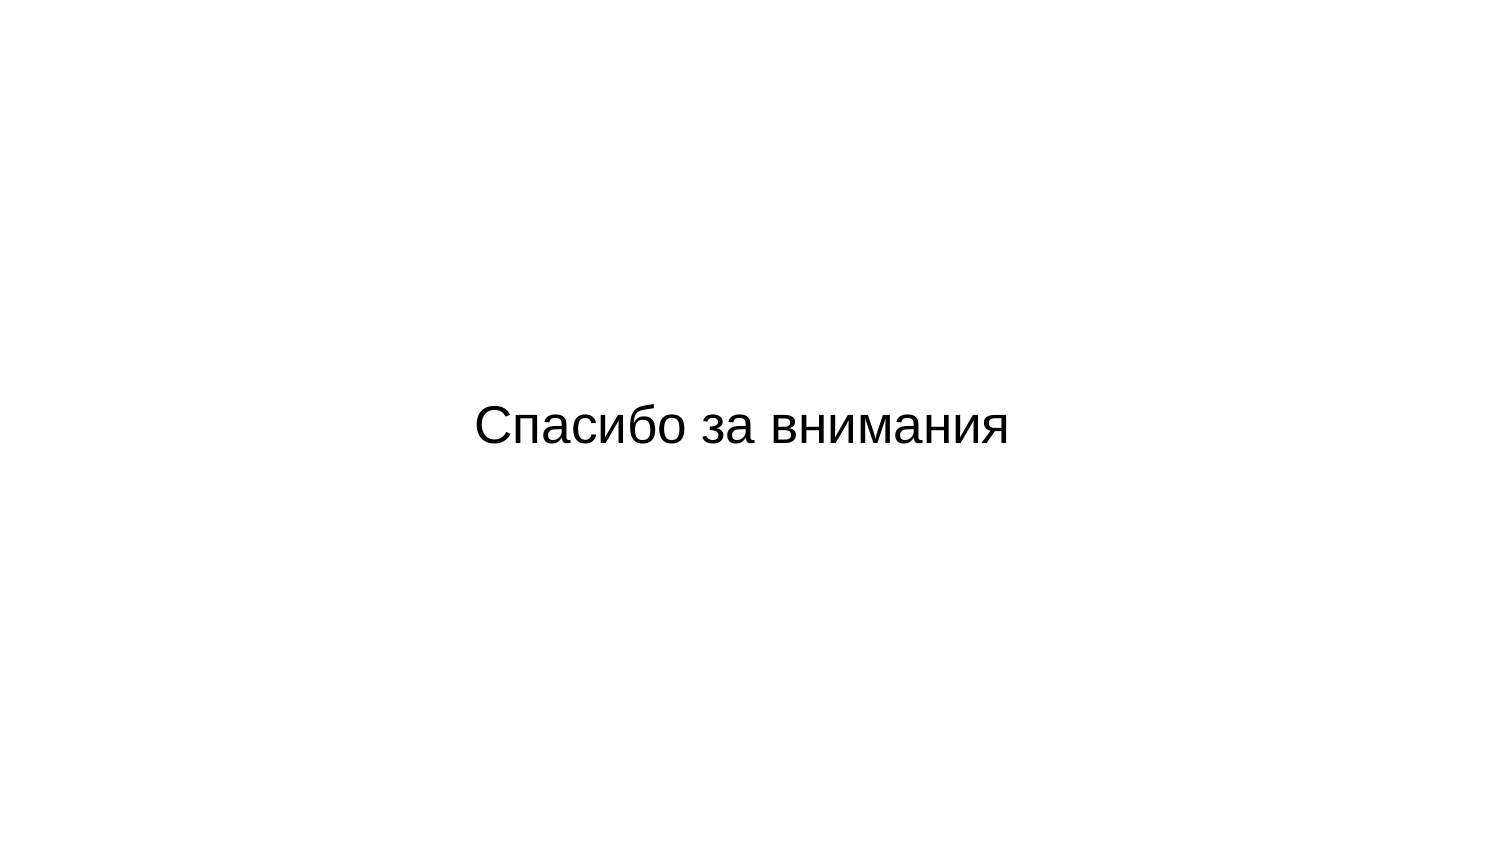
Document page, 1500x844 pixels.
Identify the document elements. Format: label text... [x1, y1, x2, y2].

title Спасибо за внимания [51, 374, 1449, 469]
